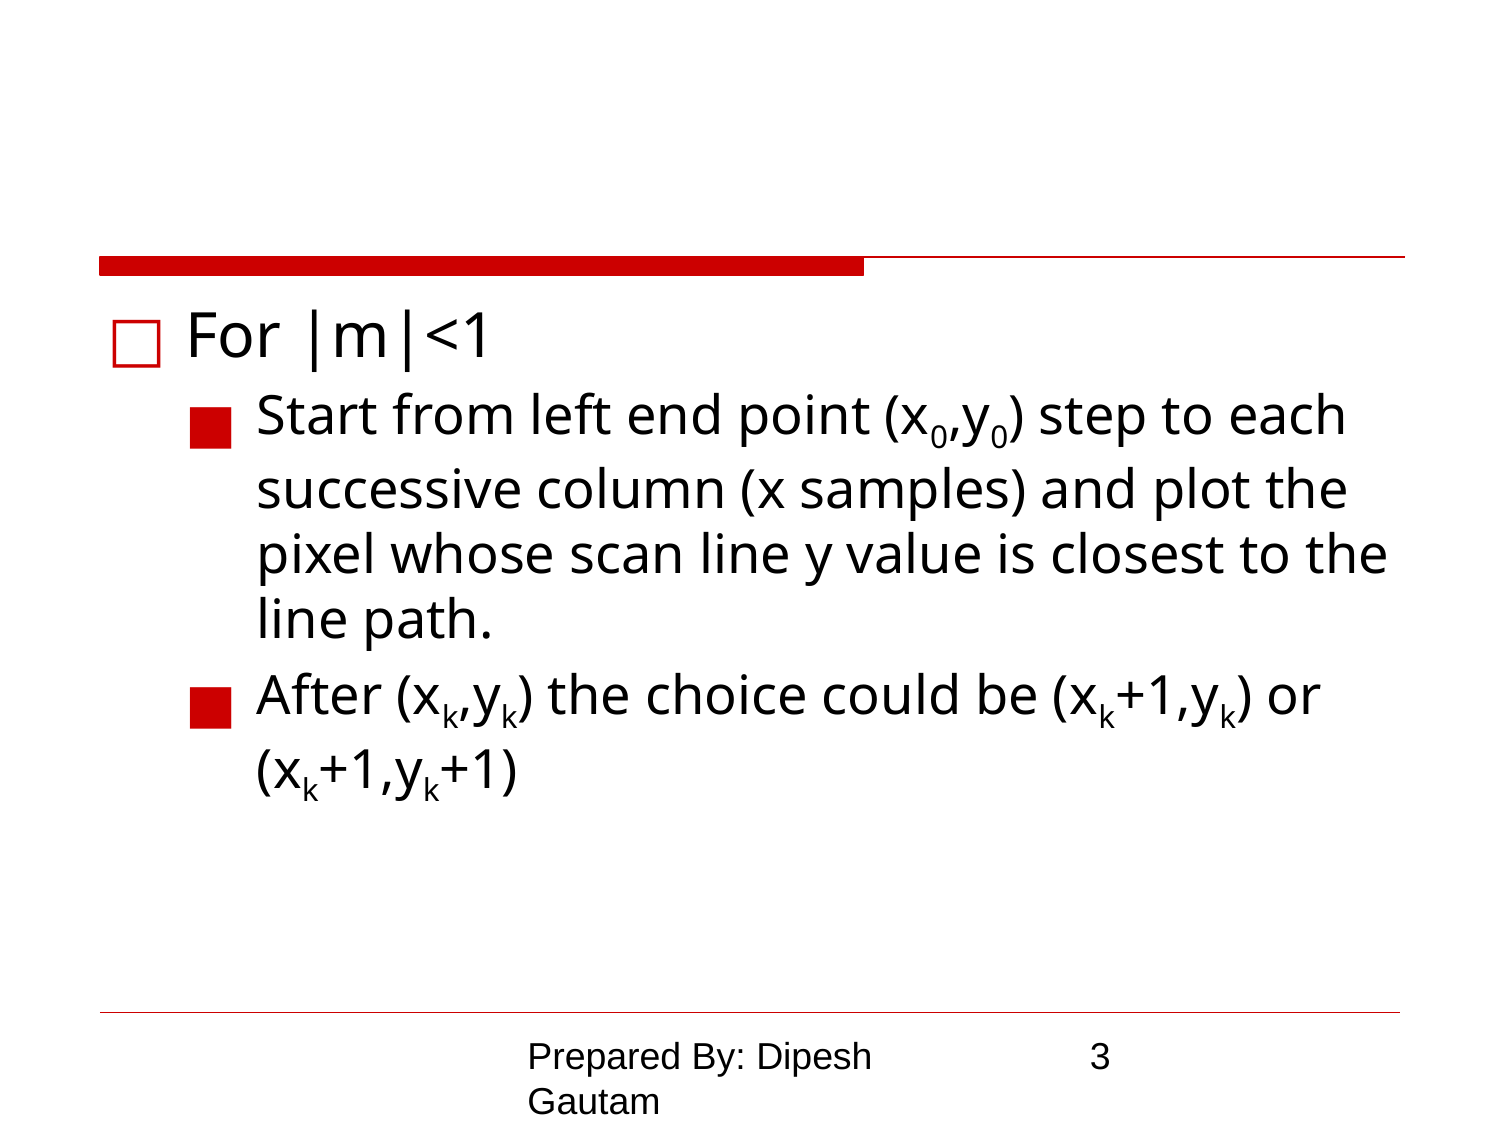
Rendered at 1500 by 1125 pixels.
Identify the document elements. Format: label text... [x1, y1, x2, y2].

list For |m|<1 Start from left end point (x0,y0) step to each successive column (x samples) and plot the pixel whose scan line y value is closest to the line path. After (xk,yk) the choice could be (xk+1,yk) or (xk+1,yk+1) [92, 287, 1406, 988]
slide_number ‹#› [1074, 1024, 1400, 1103]
footer Prepared By: Dipesh Gautam [512, 1024, 988, 1103]
